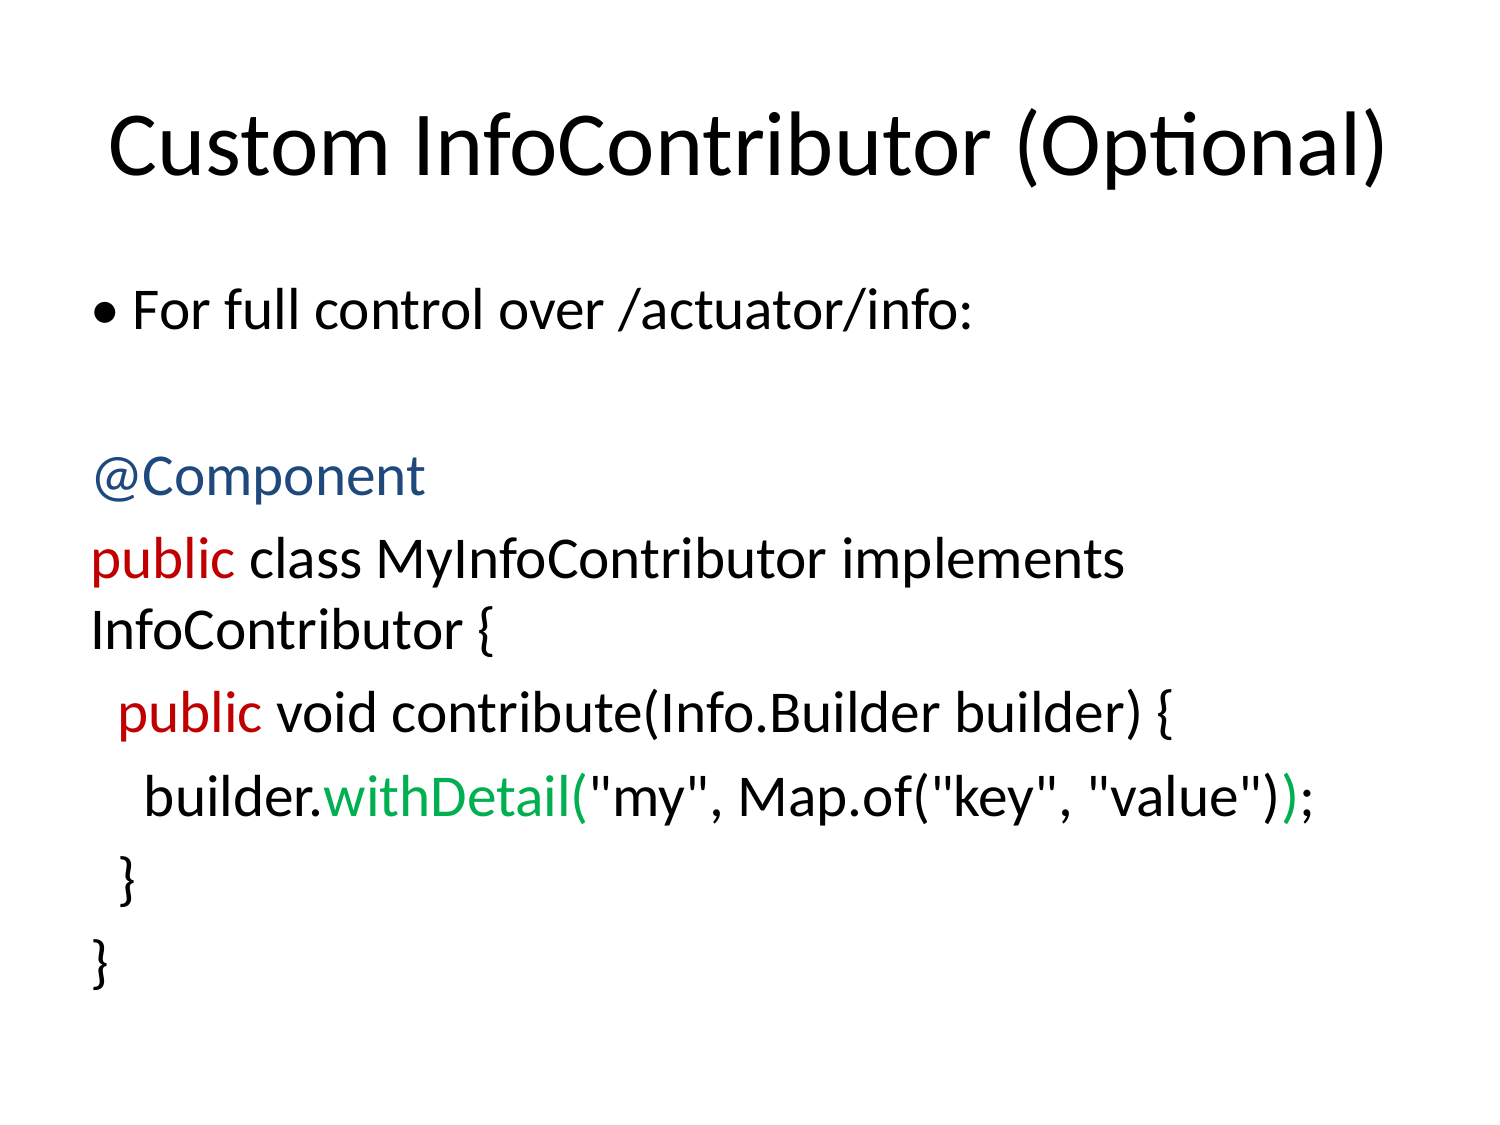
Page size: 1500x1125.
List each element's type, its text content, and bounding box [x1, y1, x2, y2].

list • For full control over /actuator/info: @Component public class MyInfoContributor implements InfoContributor { public void contribute(Info.Builder builder) { builder.withDetail("my", Map.of("key", "value")); } } [75, 262, 1425, 1005]
title Custom InfoContributor (Optional) [75, 45, 1425, 233]
